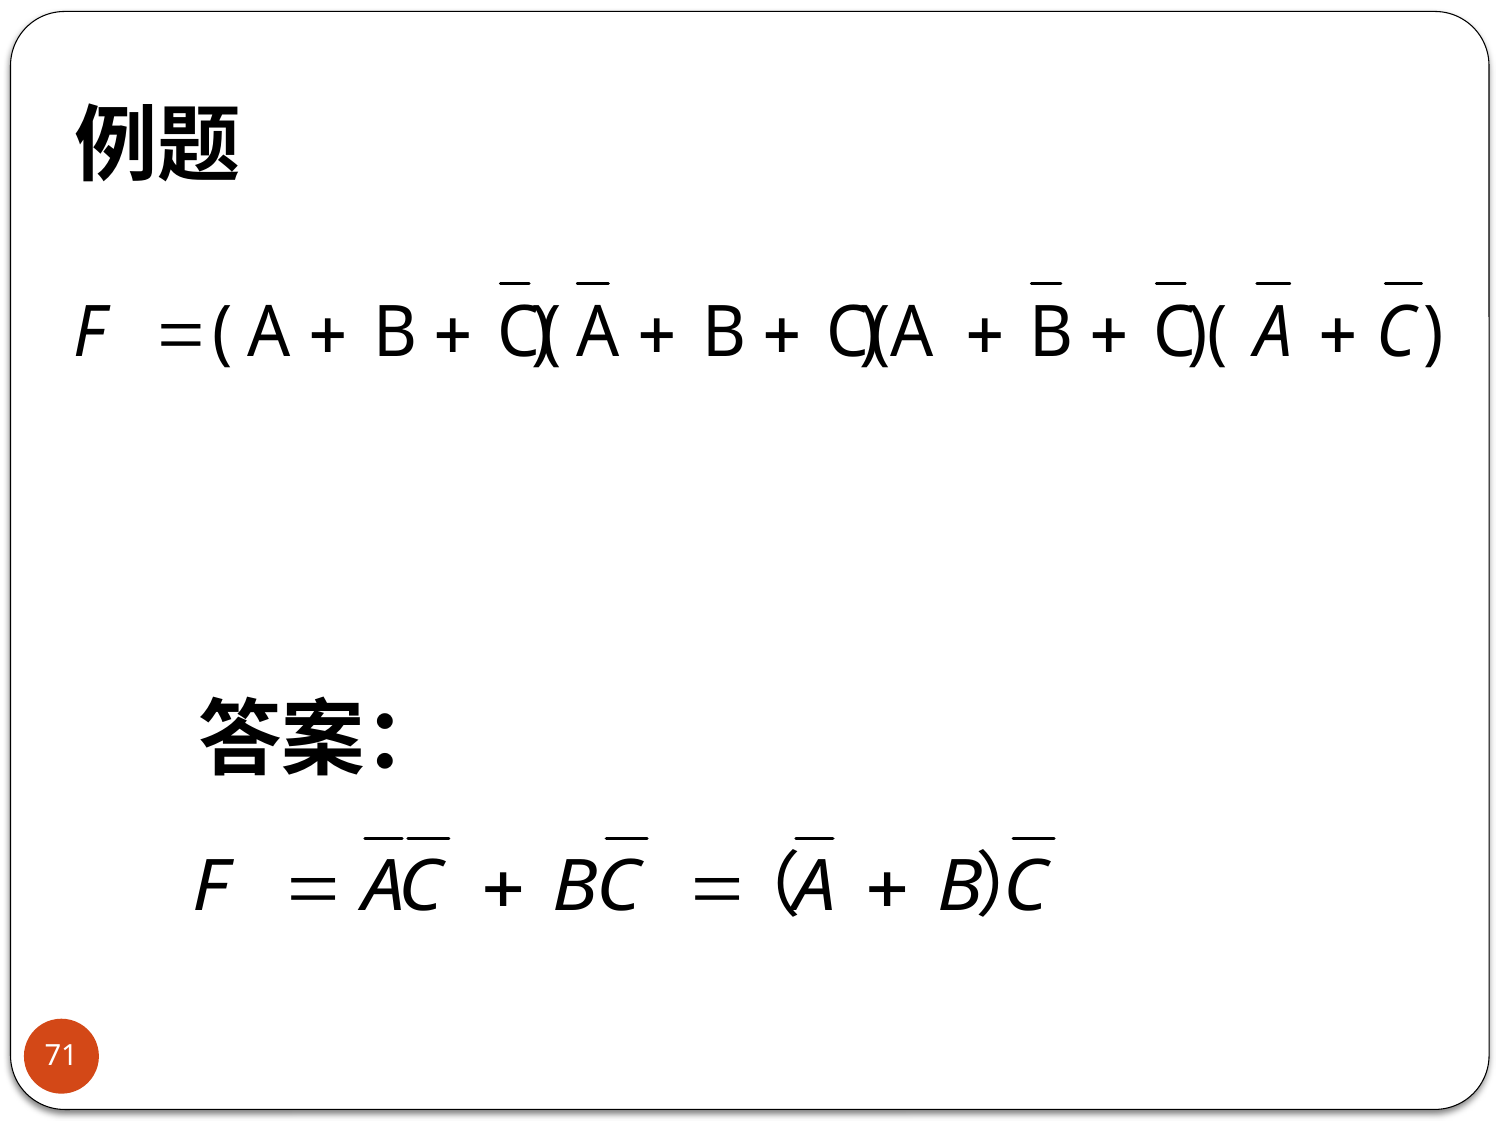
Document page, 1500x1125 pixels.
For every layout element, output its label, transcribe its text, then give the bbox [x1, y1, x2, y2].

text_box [64, 266, 1459, 381]
slide_number 71 [23, 1018, 99, 1094]
title 例题 [59, 45, 1335, 207]
text_box 答案： [183, 638, 423, 801]
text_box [182, 821, 1070, 929]
